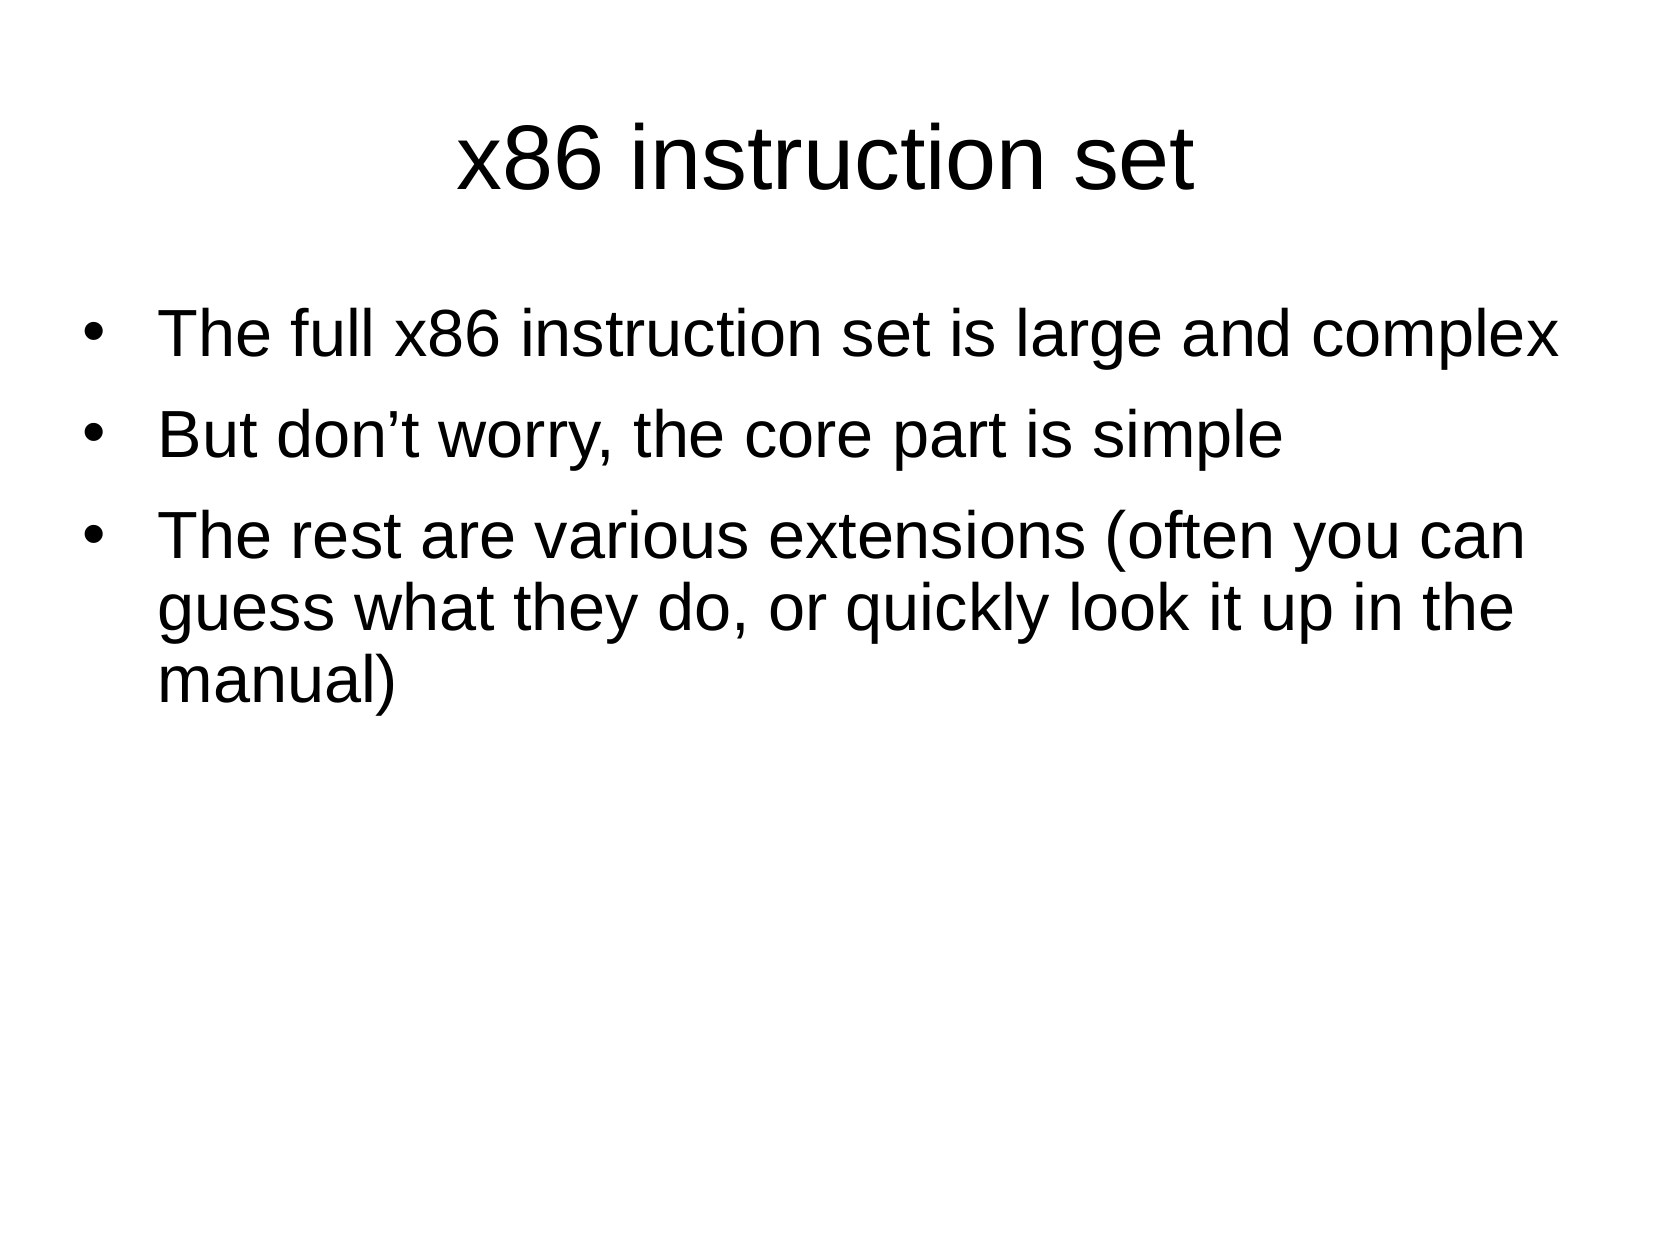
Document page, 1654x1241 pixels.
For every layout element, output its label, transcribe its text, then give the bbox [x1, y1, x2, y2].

list The full x86 instruction set is large and complex But don’t worry, the core part is simple The rest are various extensions (often you can guess what they do, or quickly look it up in the manual) [82, 290, 1571, 1010]
title x86 instruction set [82, 49, 1571, 257]
